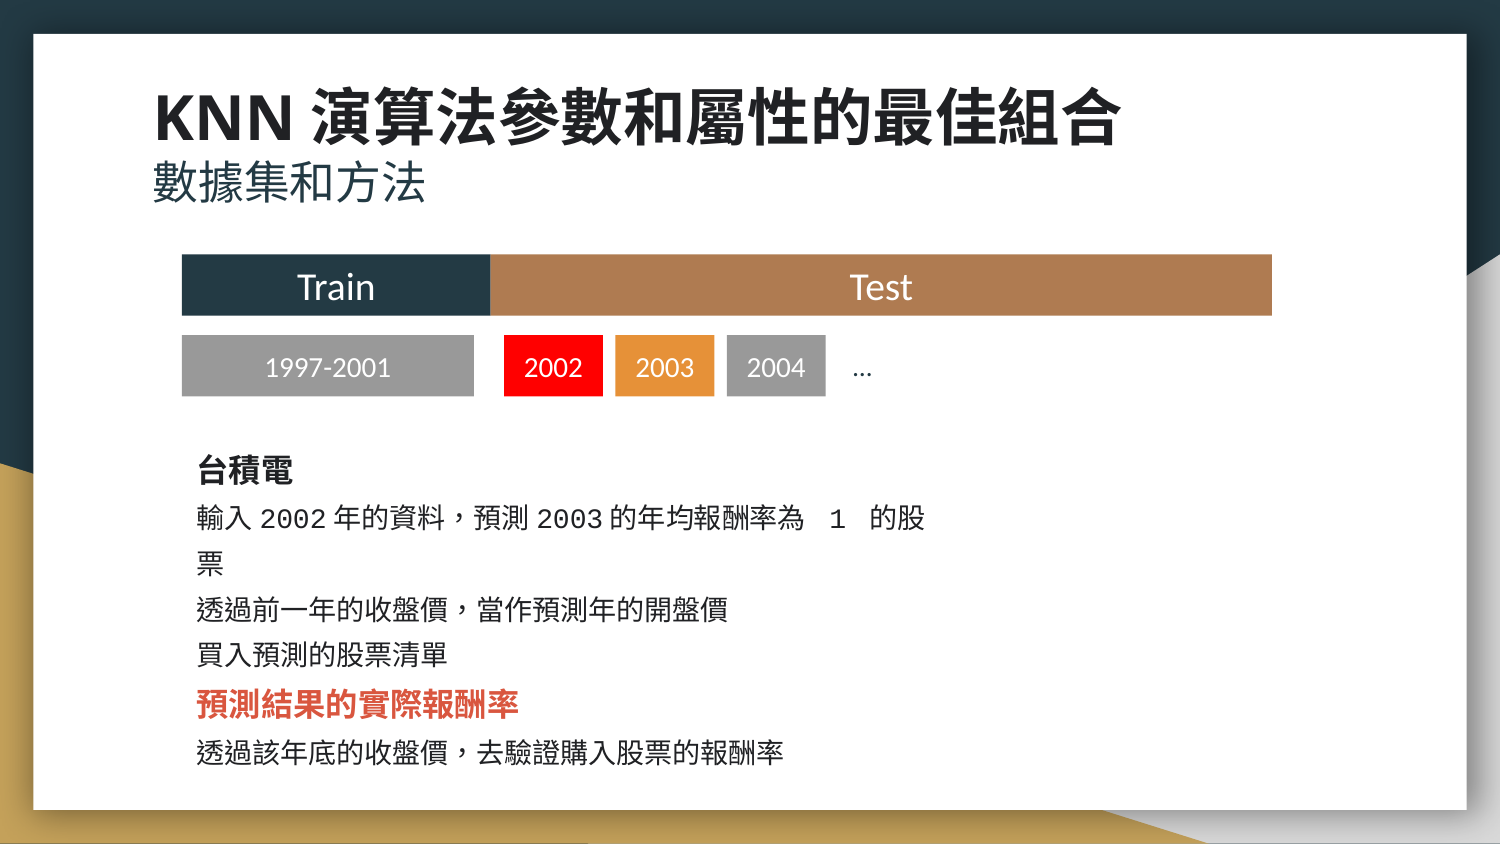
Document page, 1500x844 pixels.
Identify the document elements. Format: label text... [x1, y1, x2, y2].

text_box 1997-2001 [181, 335, 474, 397]
text_box 2004 [726, 335, 826, 397]
text_box 2003 [615, 335, 715, 397]
title 數據集和方法 [137, 138, 505, 255]
text_box … [838, 334, 937, 398]
text_box 2002 [504, 335, 603, 397]
text_box Test [490, 254, 1272, 316]
text_box Train [181, 254, 490, 316]
text_box 台積電 輸入2002年的資料，預測2003的年均報酬率為 1 的股票 透過前一年的收盤價，當作預測年的開盤價 買入預測的股票清單 預測結果的實際報酬率 透過該年底的收盤價，去驗證購入股票的報酬率 [181, 421, 948, 784]
title KNN演算法參數和屬性的最佳組合 [137, 62, 1192, 179]
